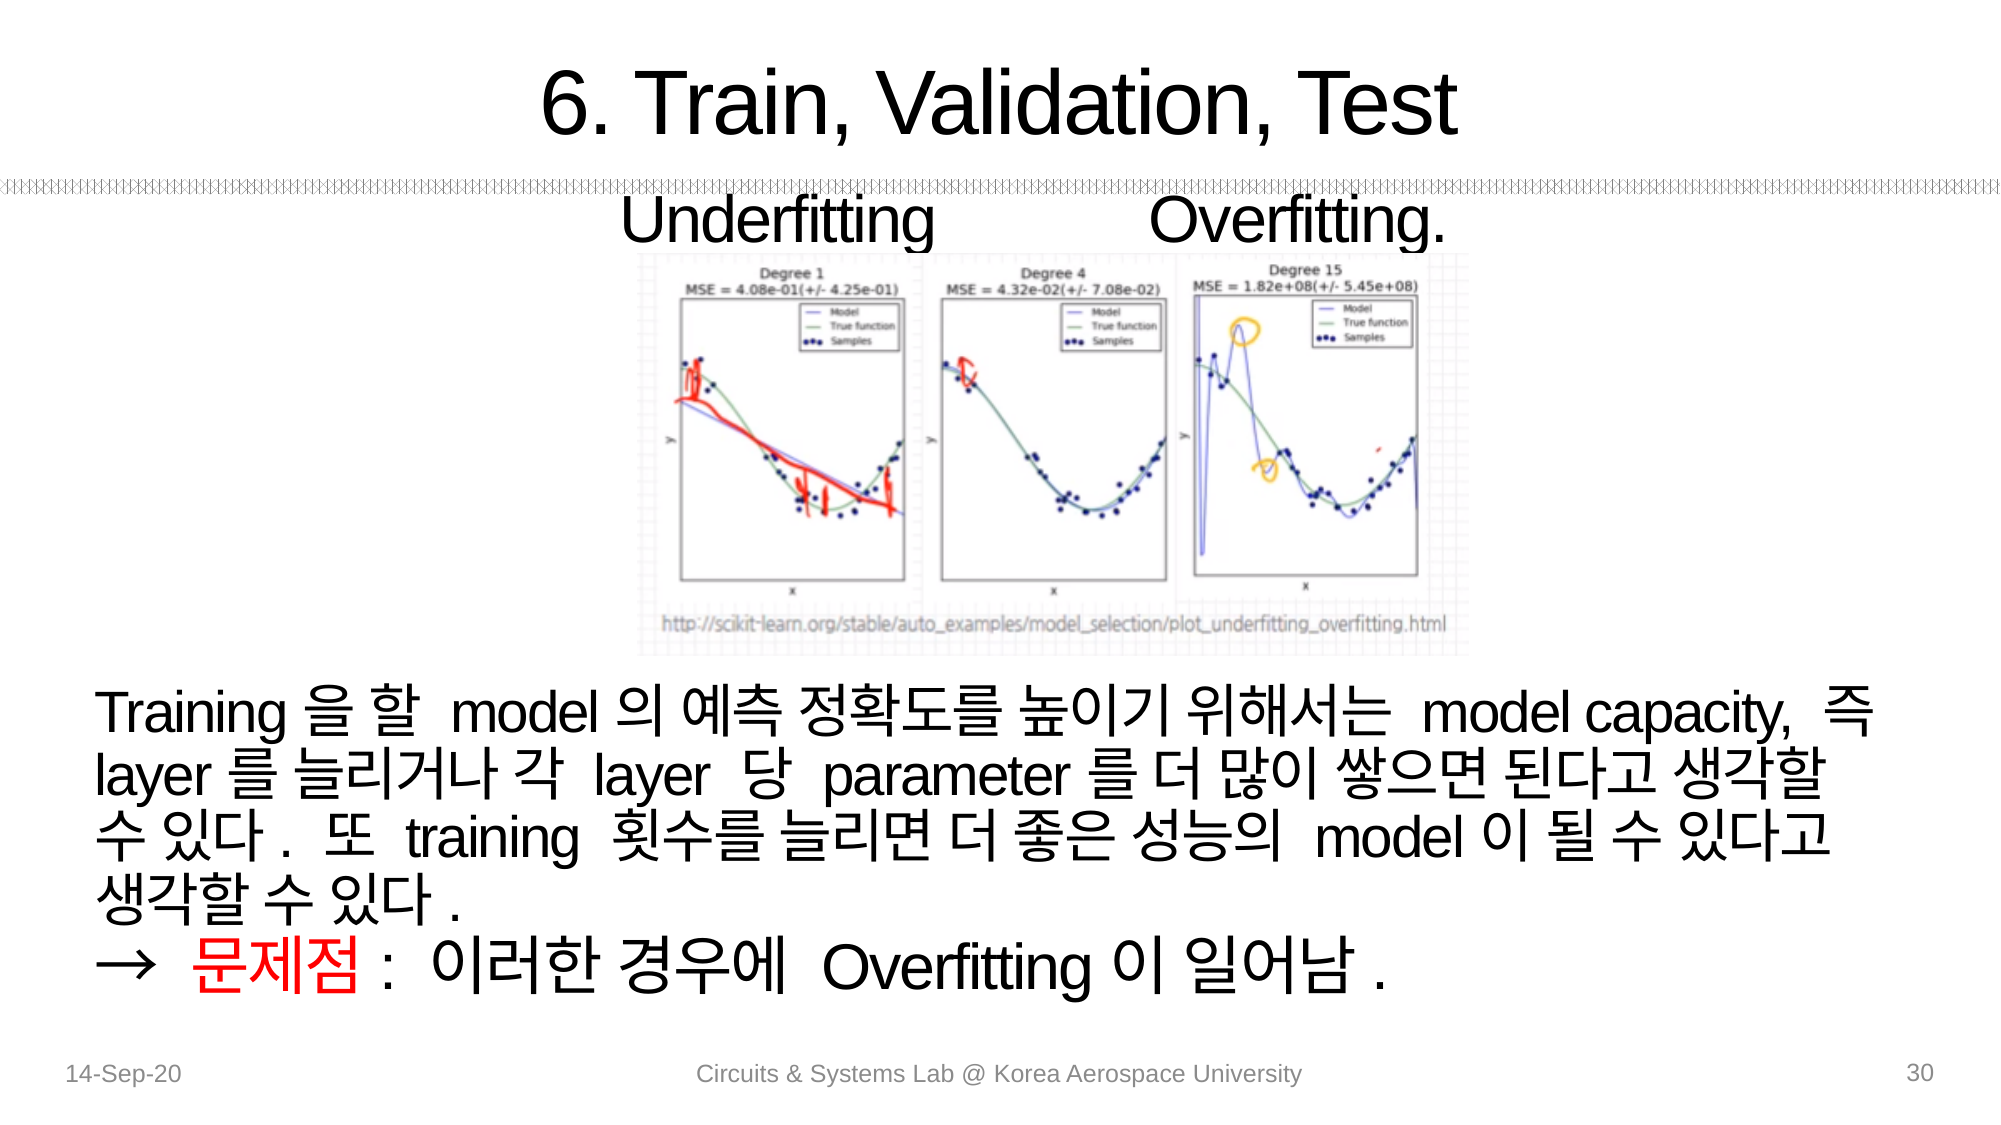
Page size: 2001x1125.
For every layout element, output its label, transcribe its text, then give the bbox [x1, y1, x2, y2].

picture [637, 253, 1469, 656]
footer Circuits & Systems Lab @ Korea Aerospace University [662, 1042, 1338, 1103]
slide_number 14-Sep-20 [50, 1042, 500, 1103]
slide_number 30 [1493, 1041, 1950, 1102]
list Underfitting Overfitting. Training을 할 model의 예측 정확도를 높이기 위해서는 model capacity, 즉 layer를 늘리거나 각 layer 당 parameter를 더 많이 쌓으면 된다고 생각할 수 있다. 또 training 횟수를 늘리면 더 좋은 성능의 model이 될 수 있다고 생각할 수 있다. → 문제점: 이러한 경우에 Overfitting이 일어남. [79, 177, 1900, 980]
title 6. Train, Validation, Test [50, 32, 1950, 163]
